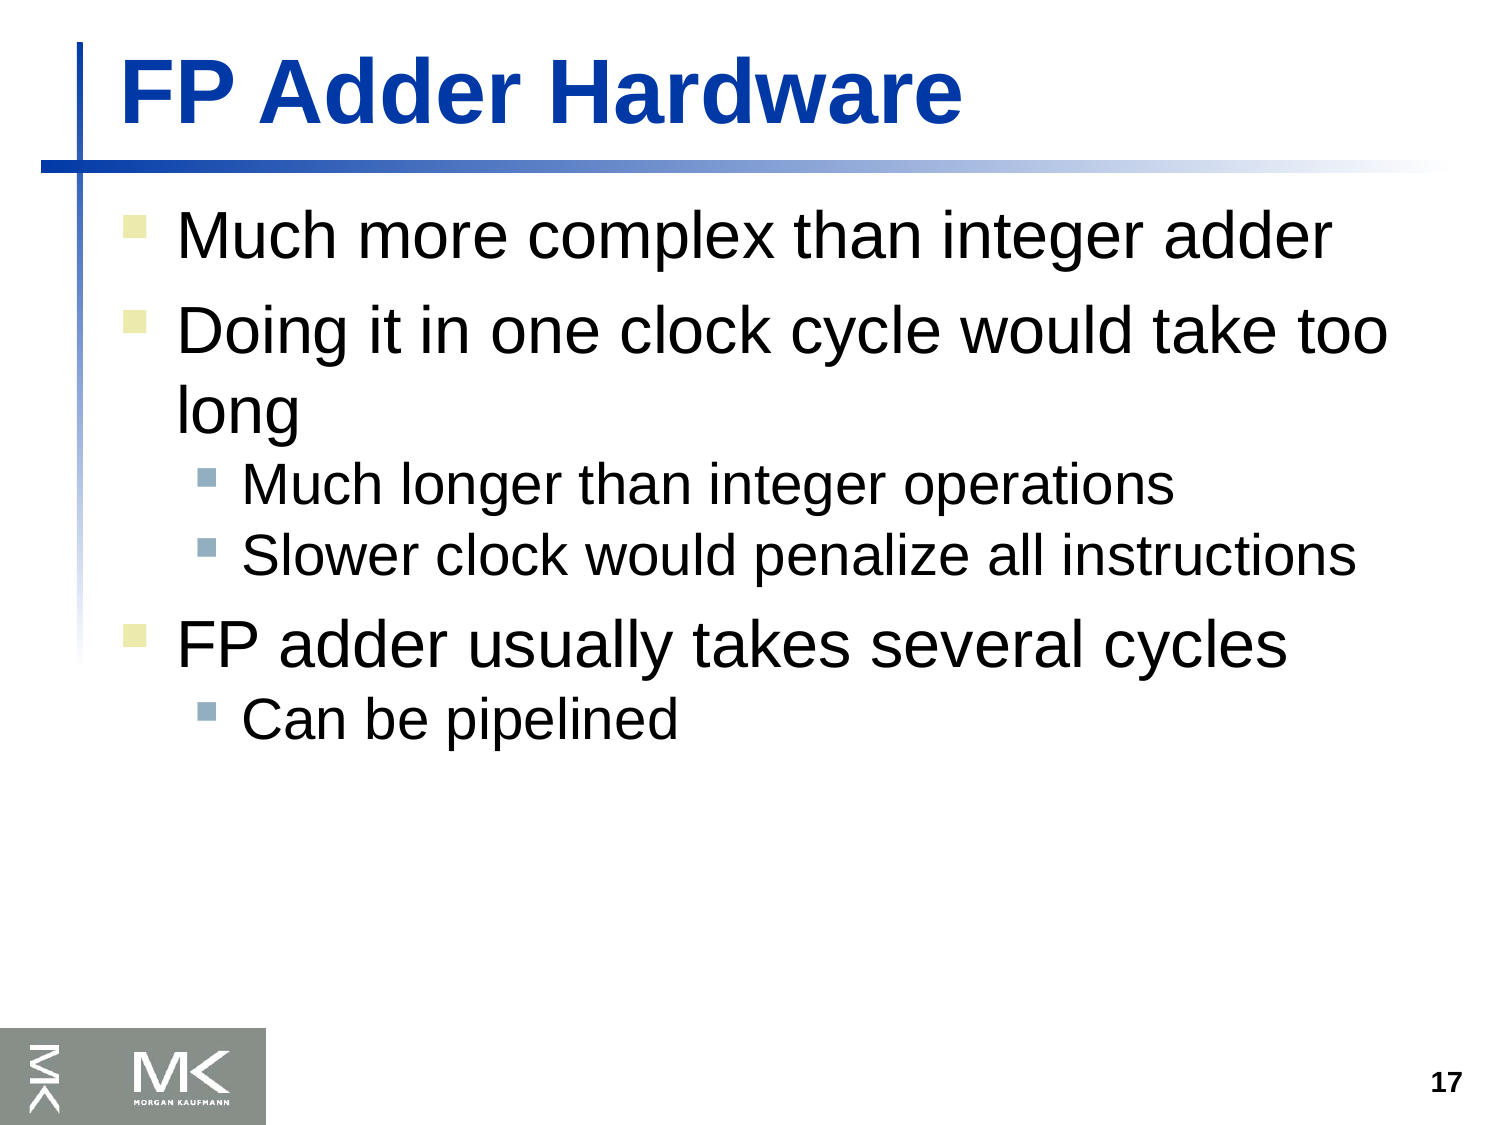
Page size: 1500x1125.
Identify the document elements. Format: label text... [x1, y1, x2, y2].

list Much more complex than integer adder Doing it in one clock cycle would take too long Much longer than integer operations Slower clock would penalize all instructions FP adder usually takes several cycles Can be pipelined [111, 184, 1470, 1024]
picture [0, 1028, 266, 1125]
slide_number 17 [1420, 1057, 1472, 1107]
title FP Adder Hardware [111, 23, 1468, 150]
